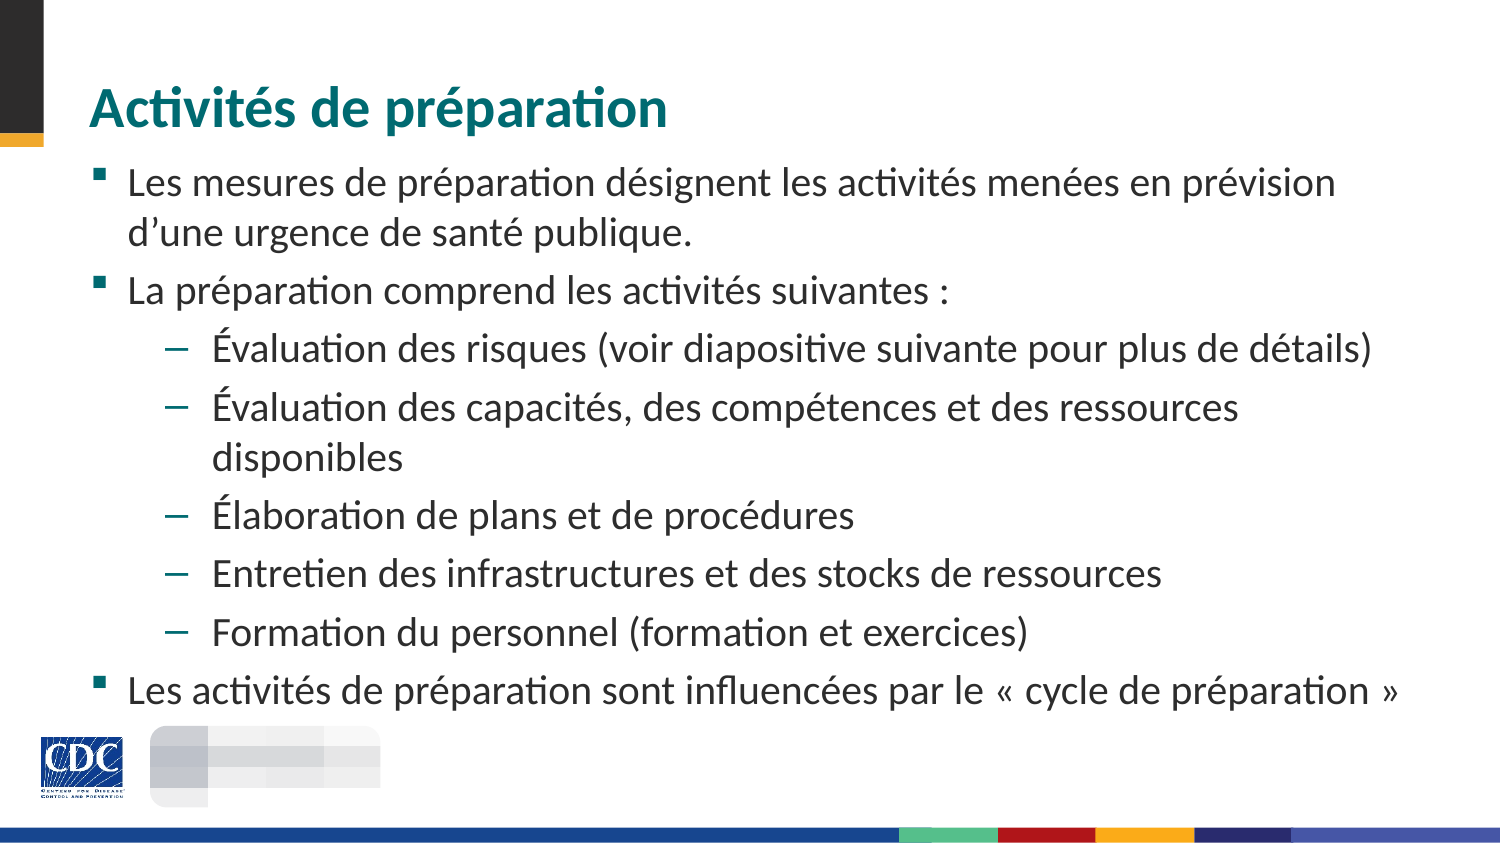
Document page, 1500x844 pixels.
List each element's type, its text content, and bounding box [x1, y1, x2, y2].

picture [41, 737, 125, 798]
list Les mesures de préparation désignent les activités menées en prévision d’une urgence de santé publique. La préparation comprend les activités suivantes : Évaluation des risques (voir diapositive suivante pour plus de détails) Évaluation des capacités, des compétences et des ressources disponibles Élaboration de plans et de procédures Entretien des infrastructures et des stocks de ressources Formation du personnel (formation et exercices) Les activités de préparation sont influencées par le « cycle de préparation » [75, 146, 1442, 728]
title Activités de préparation [75, 33, 1425, 146]
